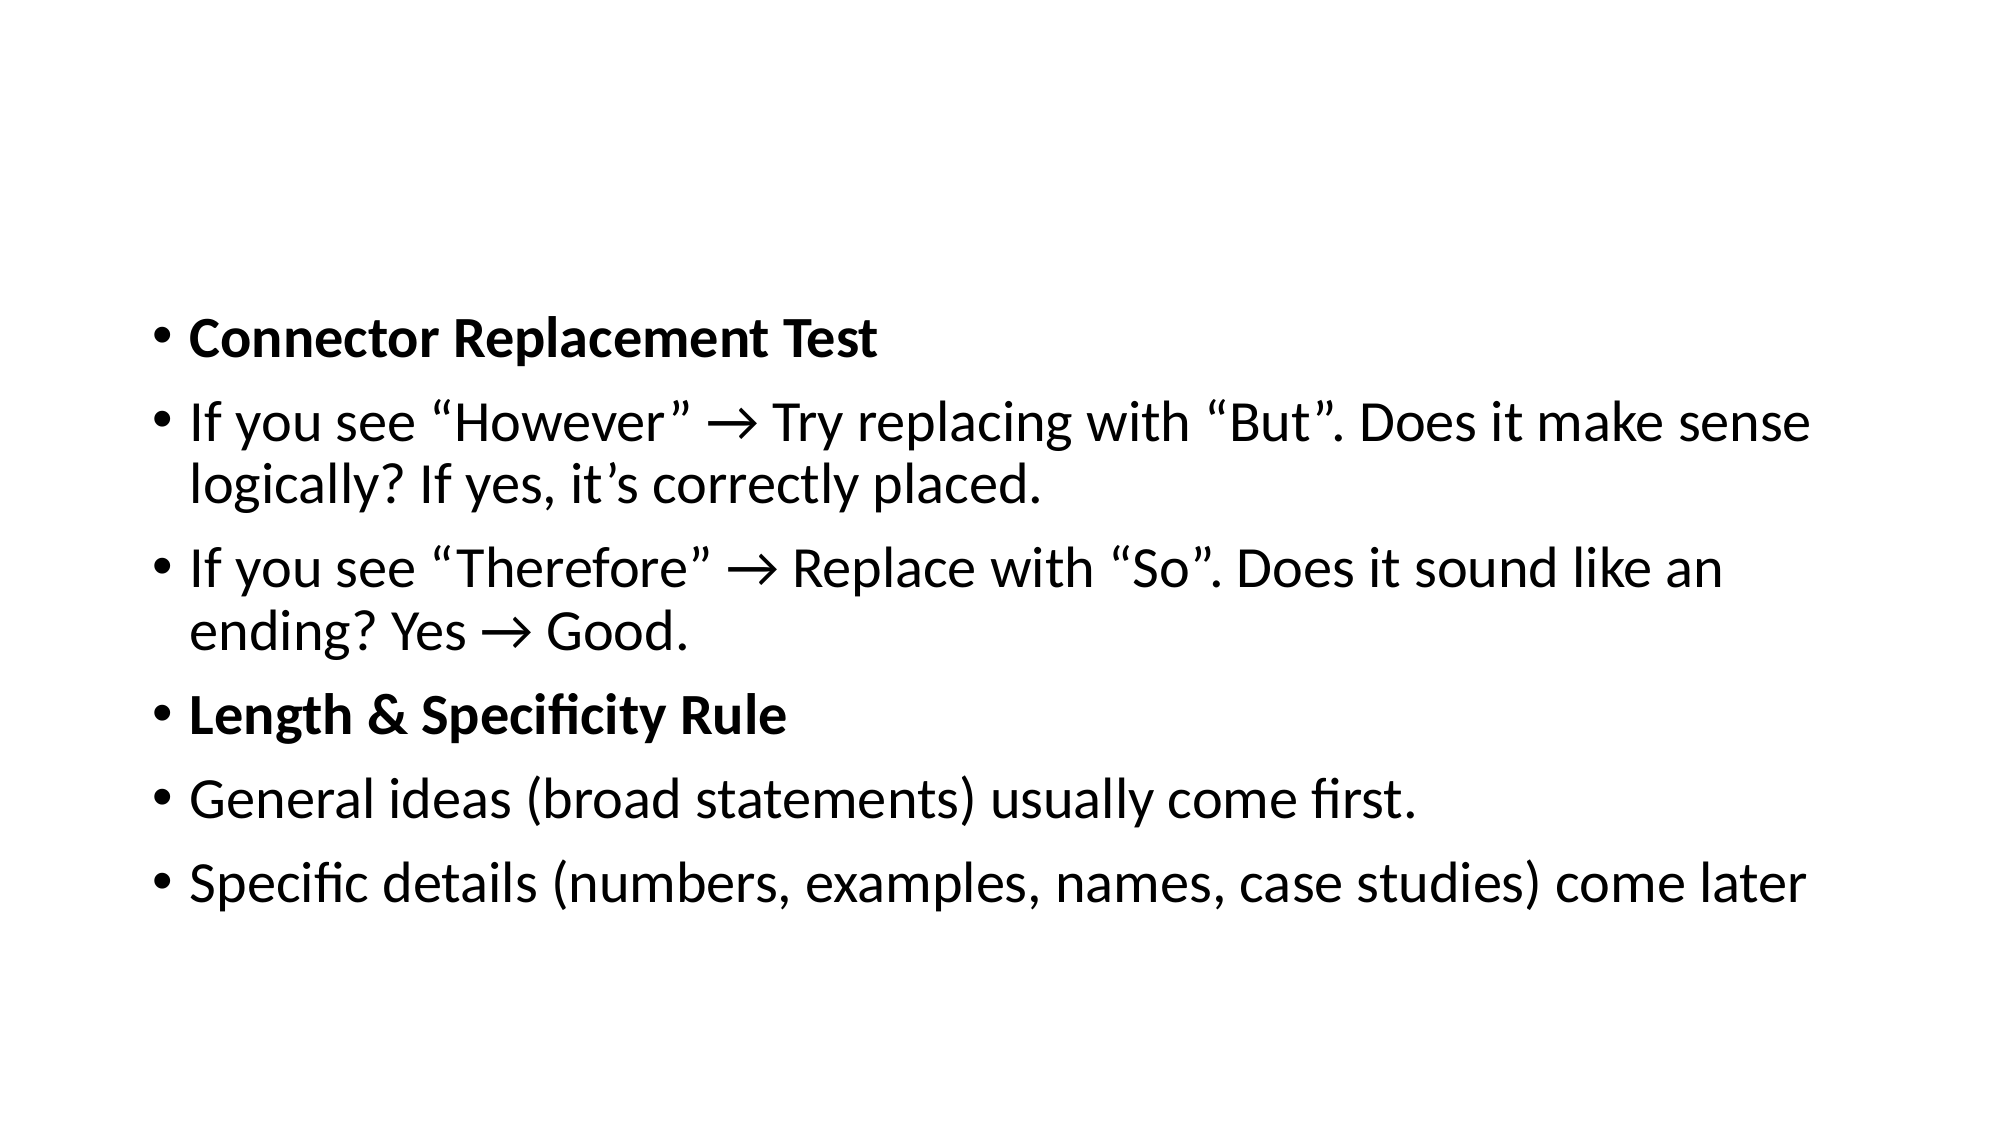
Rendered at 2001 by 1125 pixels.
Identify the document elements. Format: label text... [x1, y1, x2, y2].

list Connector Replacement Test If you see “However” → Try replacing with “But”. Does it make sense logically? If yes, it’s correctly placed. If you see “Therefore” → Replace with “So”. Does it sound like an ending? Yes → Good. Length & Specificity Rule General ideas (broad statements) usually come first. Specific details (numbers, examples, names, case studies) come later [137, 299, 1863, 1014]
